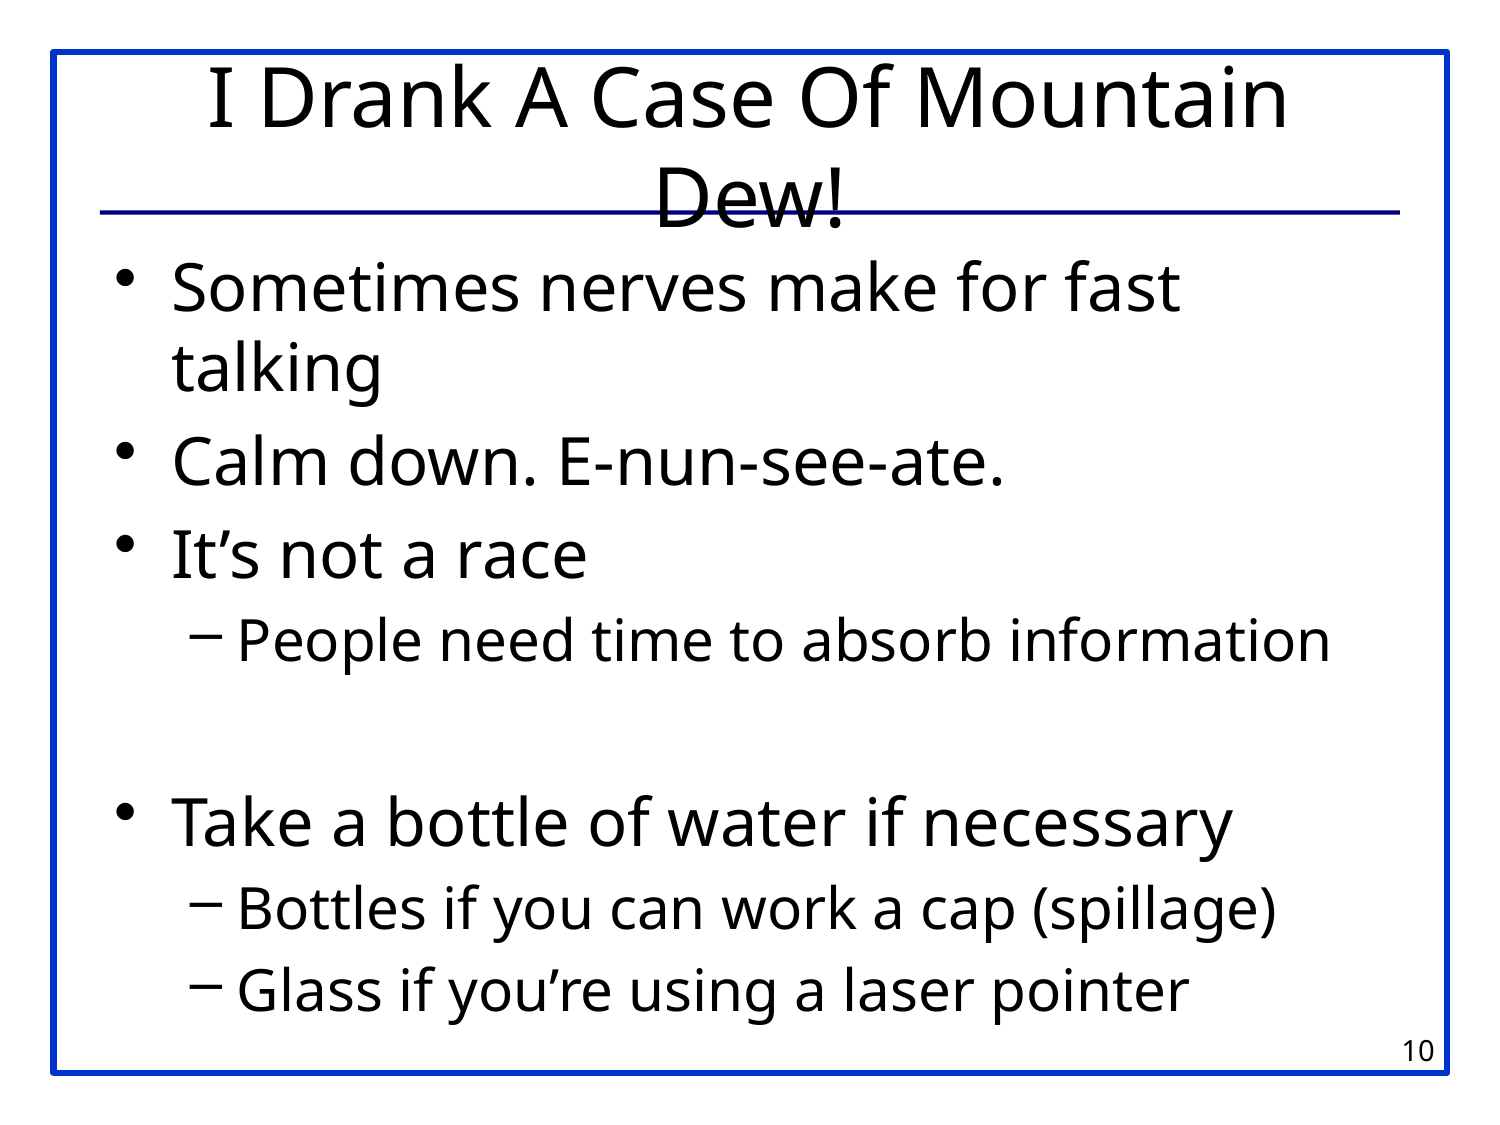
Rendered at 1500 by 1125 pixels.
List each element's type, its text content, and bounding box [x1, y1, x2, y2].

list Sometimes nerves make for fast talking Calm down. E-nun-see-ate. It’s not a race People need time to absorb information Take a bottle of water if necessary Bottles if you can work a cap (spillage) Glass if you’re using a laser pointer [99, 237, 1400, 1025]
title I Drank A Case Of Mountain Dew! [99, 50, 1400, 237]
slide_number 10 [1137, 1025, 1450, 1100]
